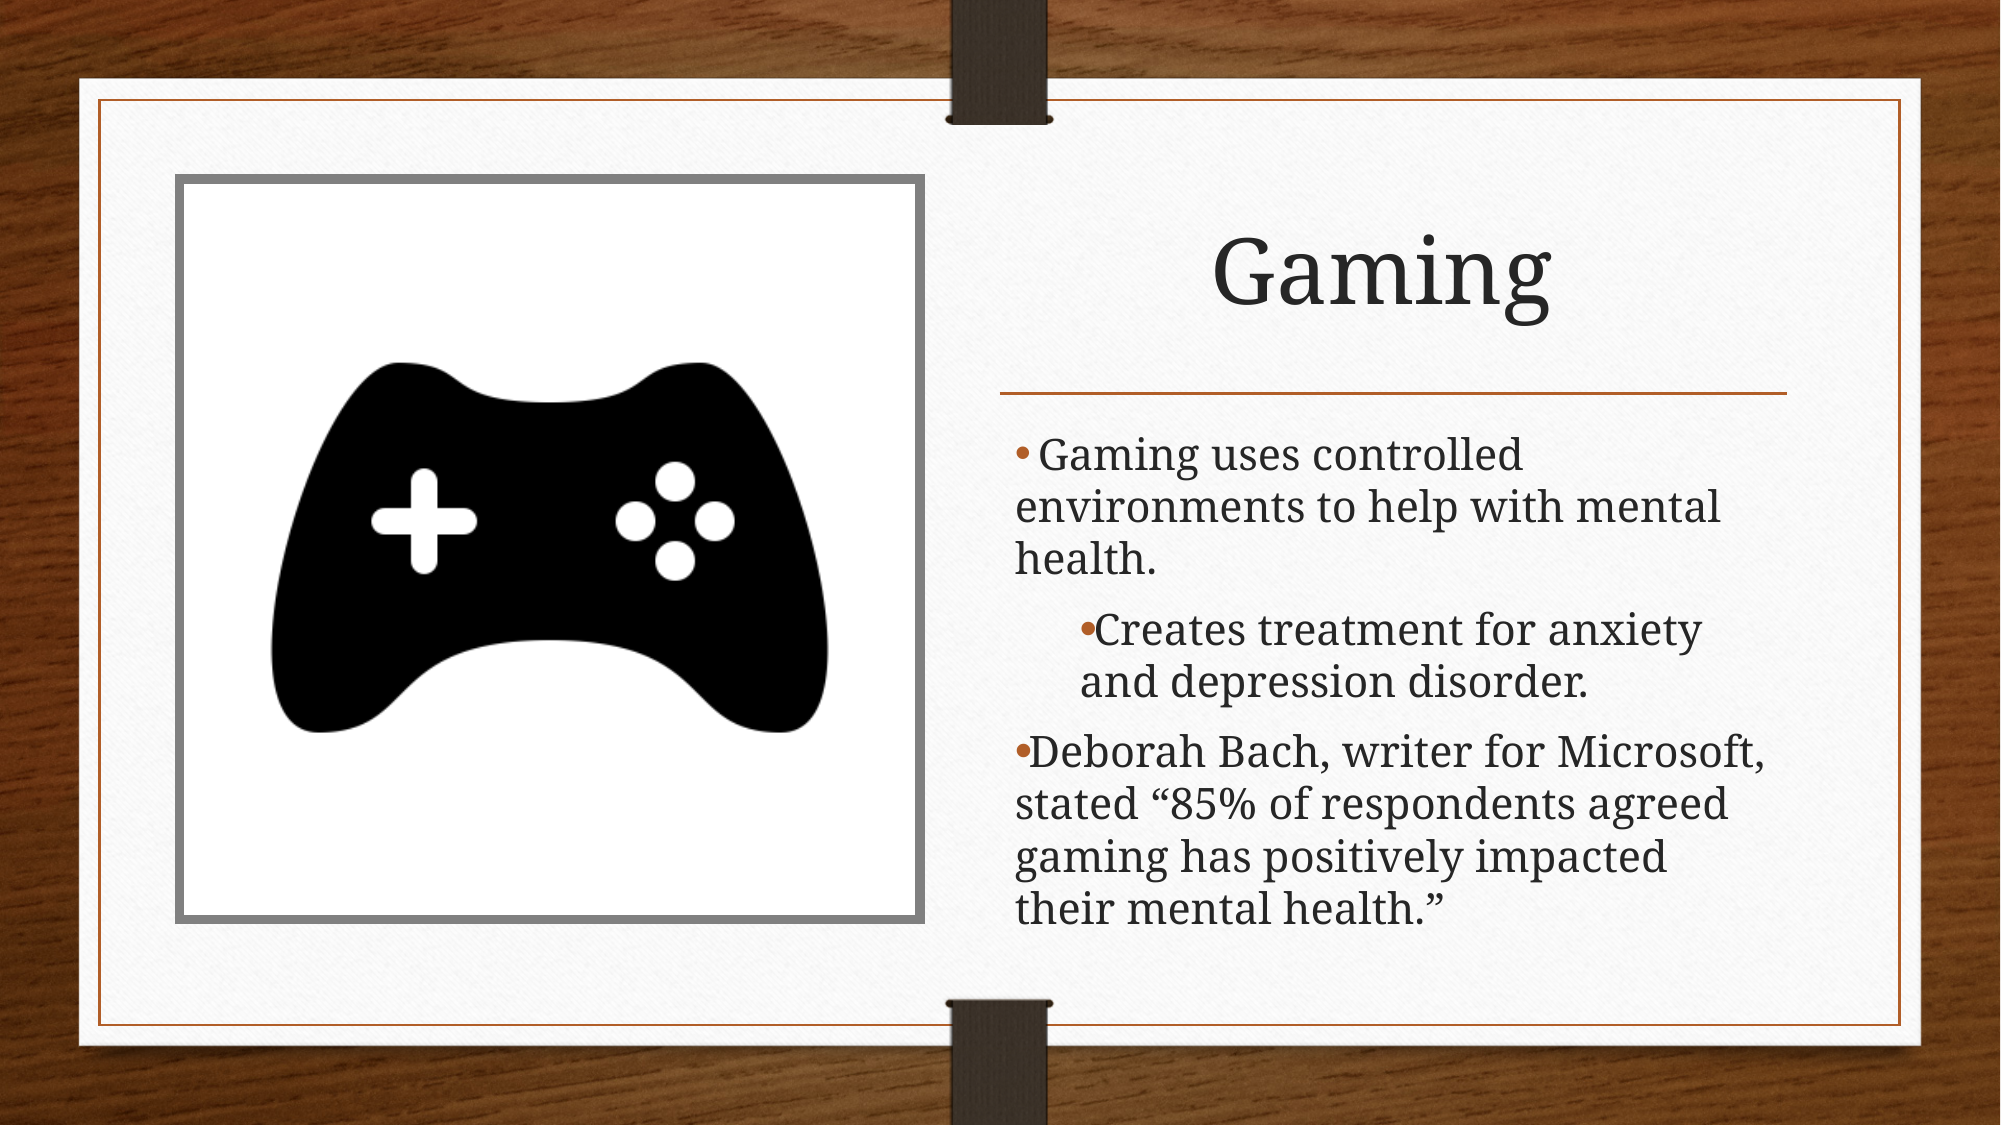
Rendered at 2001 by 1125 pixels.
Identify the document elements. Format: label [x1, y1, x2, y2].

list [232, 231, 867, 865]
text_box [0, 0, 2000, 1125]
